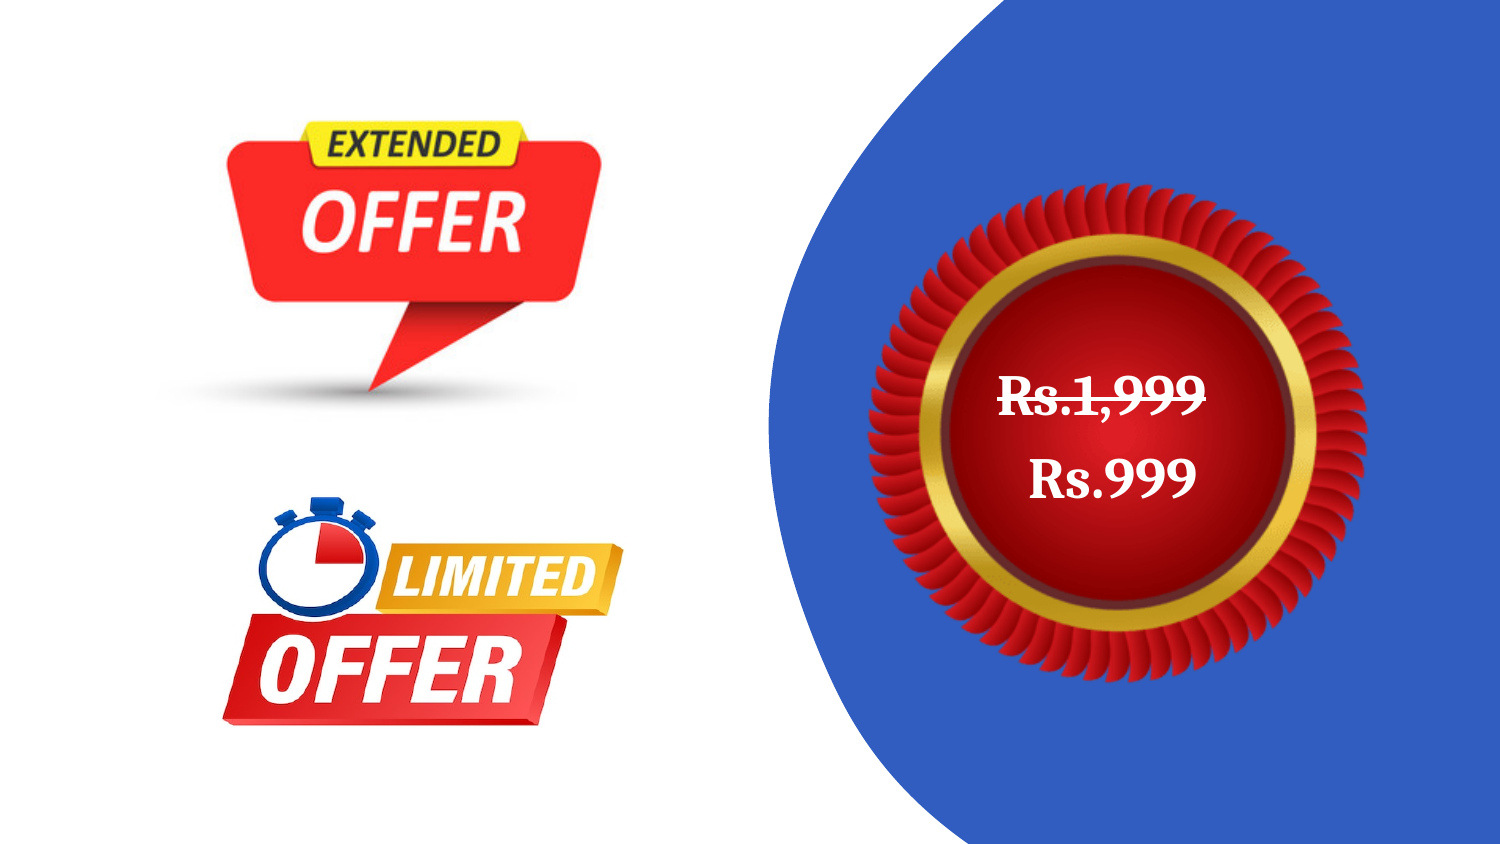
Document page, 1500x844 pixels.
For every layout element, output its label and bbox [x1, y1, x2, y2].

picture [130, 58, 682, 788]
picture [861, 176, 1380, 695]
